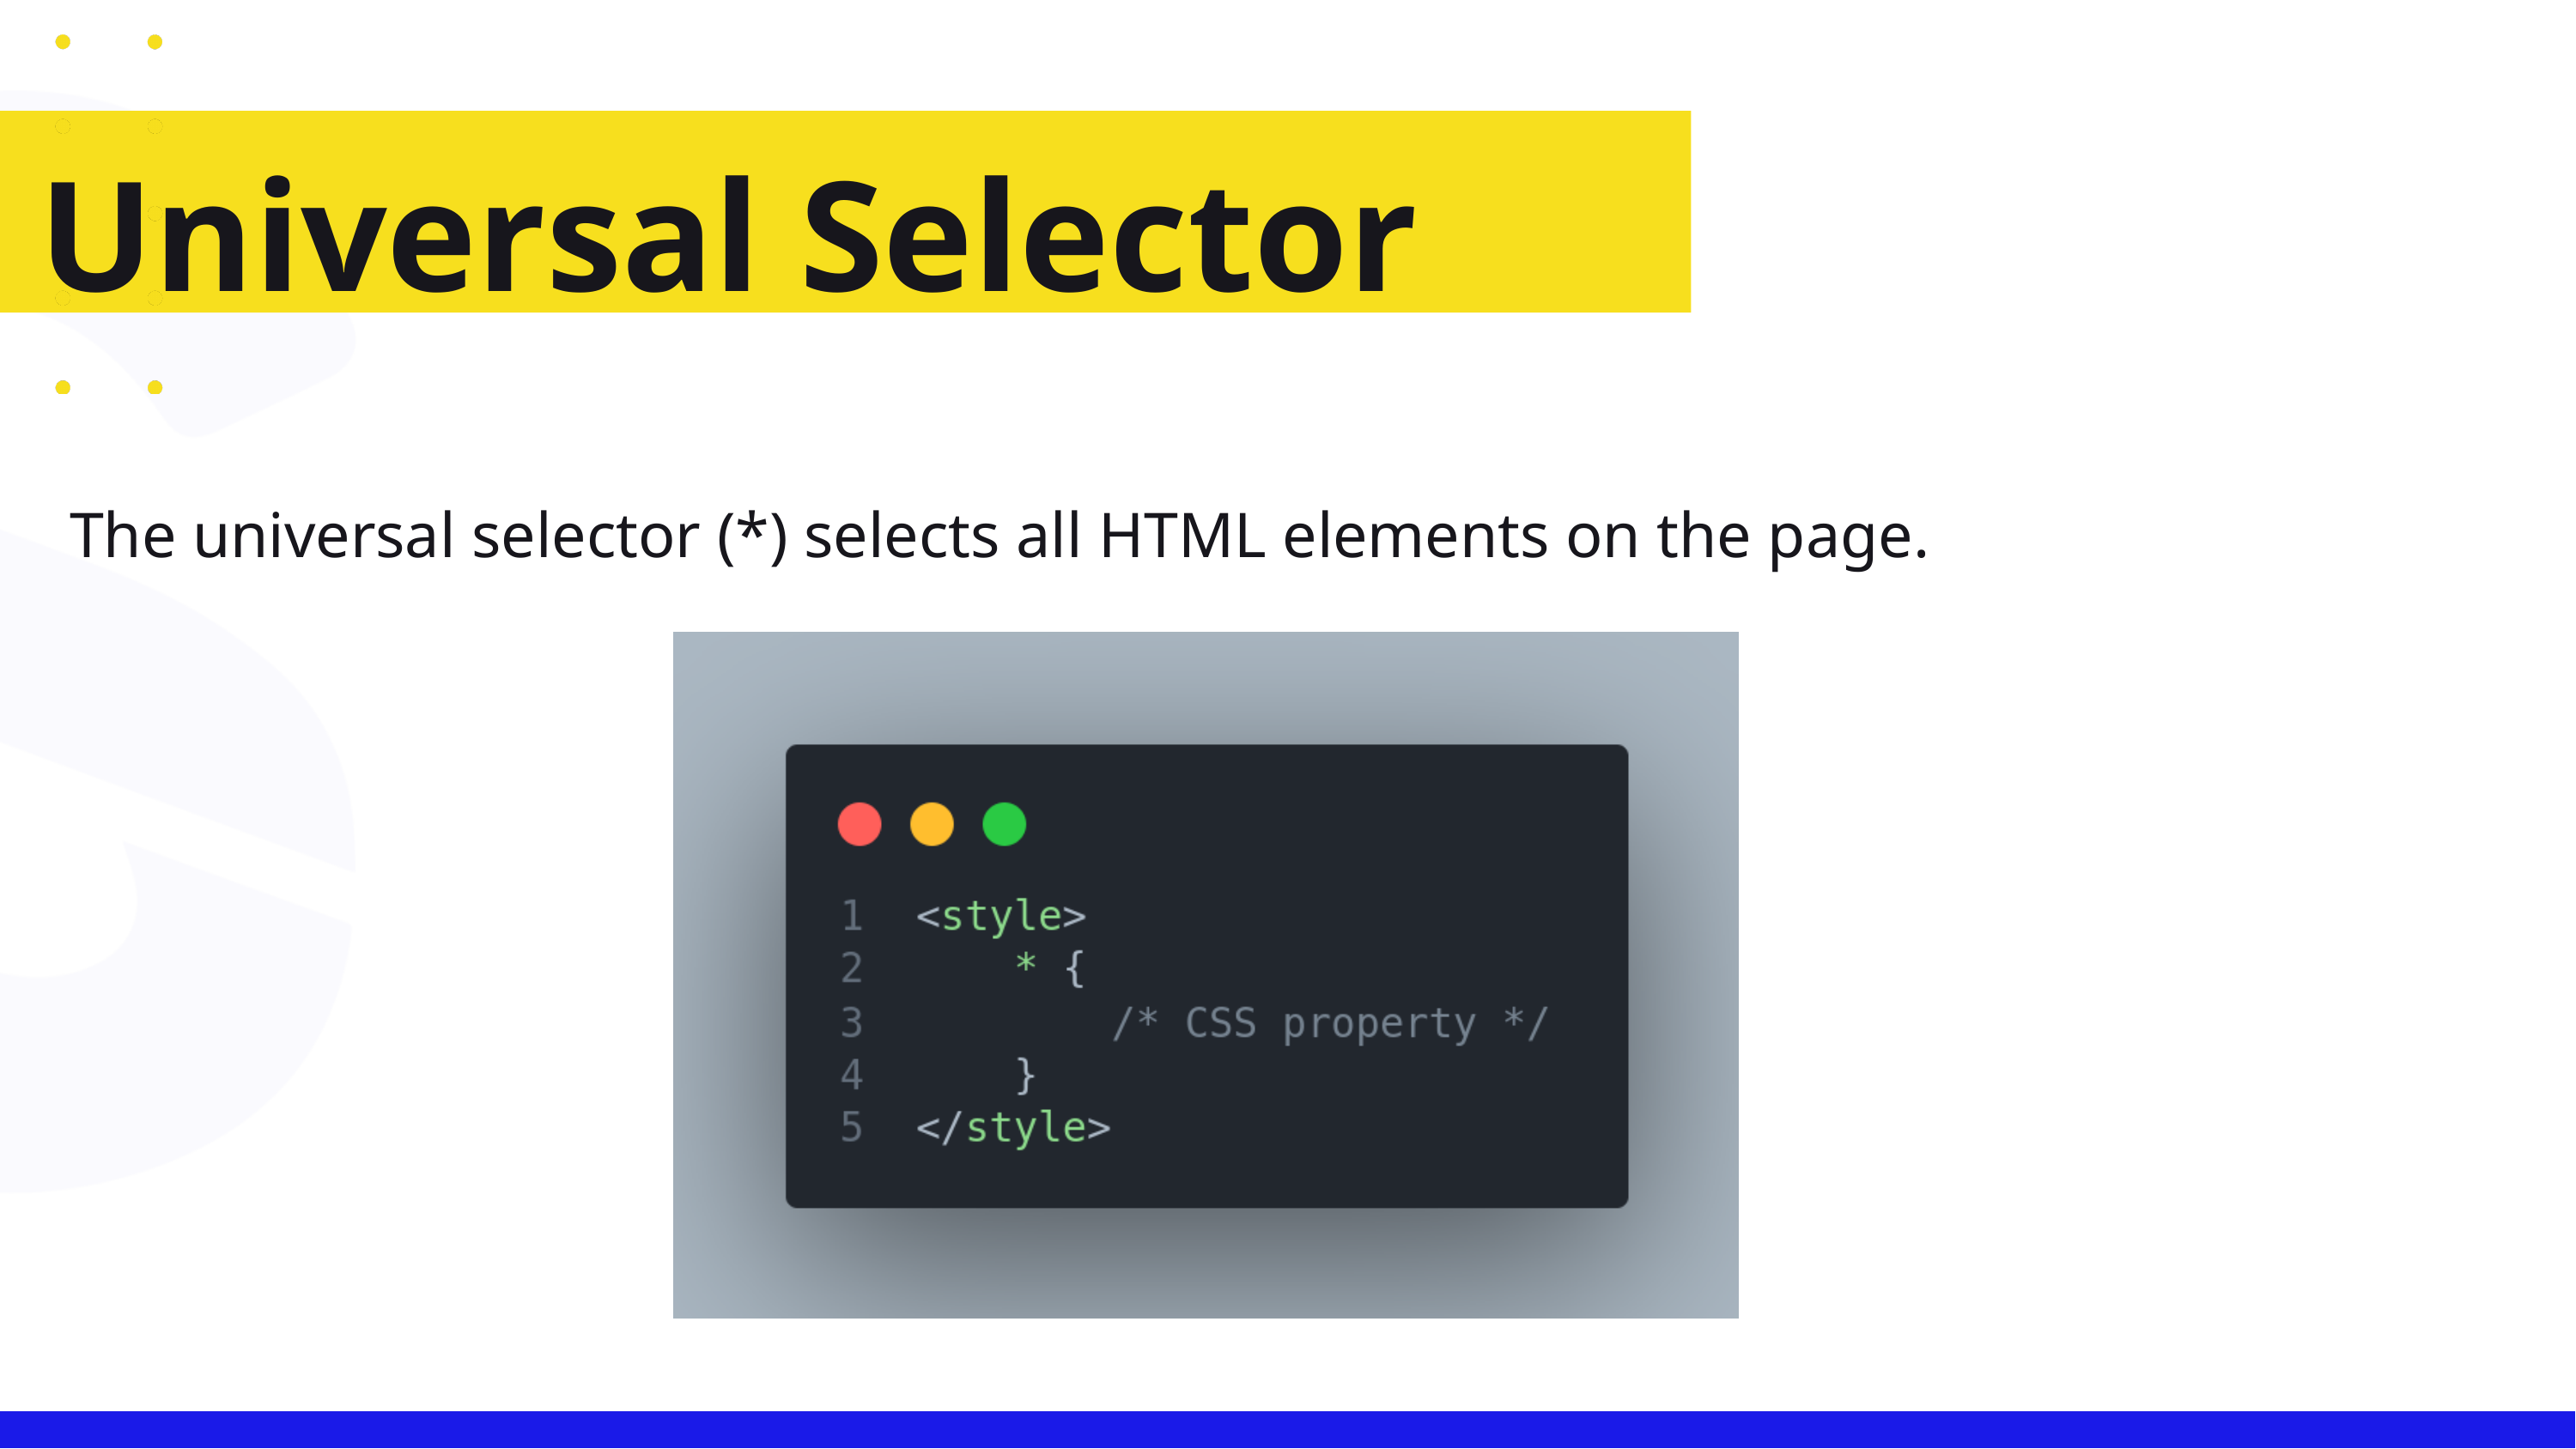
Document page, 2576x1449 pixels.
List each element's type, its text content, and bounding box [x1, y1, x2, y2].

text_box [173, 111, 1692, 313]
text_box The universal selector (*) selects all HTML elements on the page. [899, 458, 2012, 792]
picture [0, 449, 1740, 1319]
text_box [0, 1410, 2576, 1449]
picture [0, 28, 168, 395]
text_box Universal Selector [173, 128, 1546, 322]
